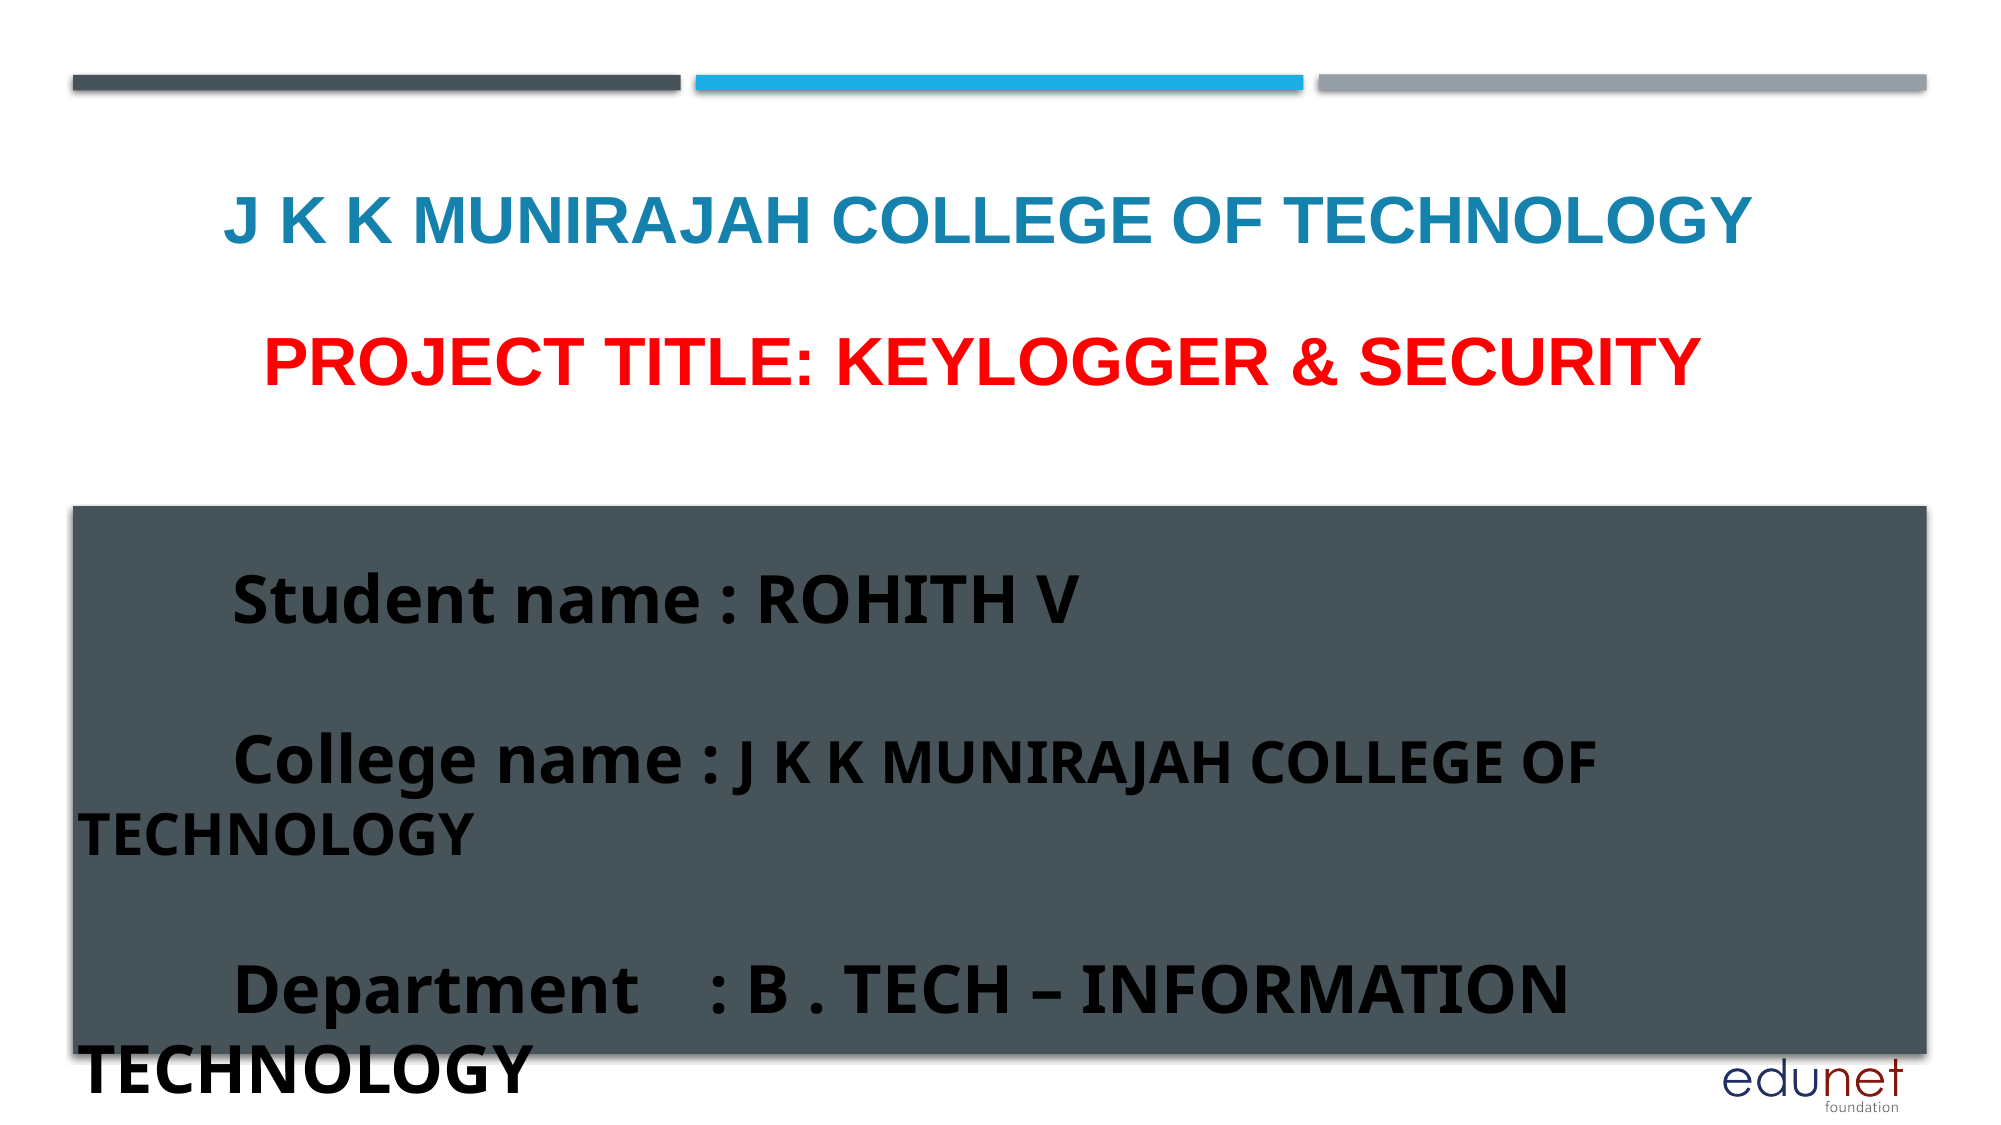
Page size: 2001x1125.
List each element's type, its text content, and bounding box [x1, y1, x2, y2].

title Project title: KEYLOGGER & SECURITY [227, 290, 1740, 407]
text_box J K K MUNIRAJAH COLLEGE OF TECHNOLOGY [0, 169, 2000, 265]
text_box Student name : ROHITH V College name : J K K MUNIRAJAH COLLEGE OF TECHNOLOGY Department : B . TECH – INFORMATION TECHNOLOGY [62, 469, 1922, 1115]
